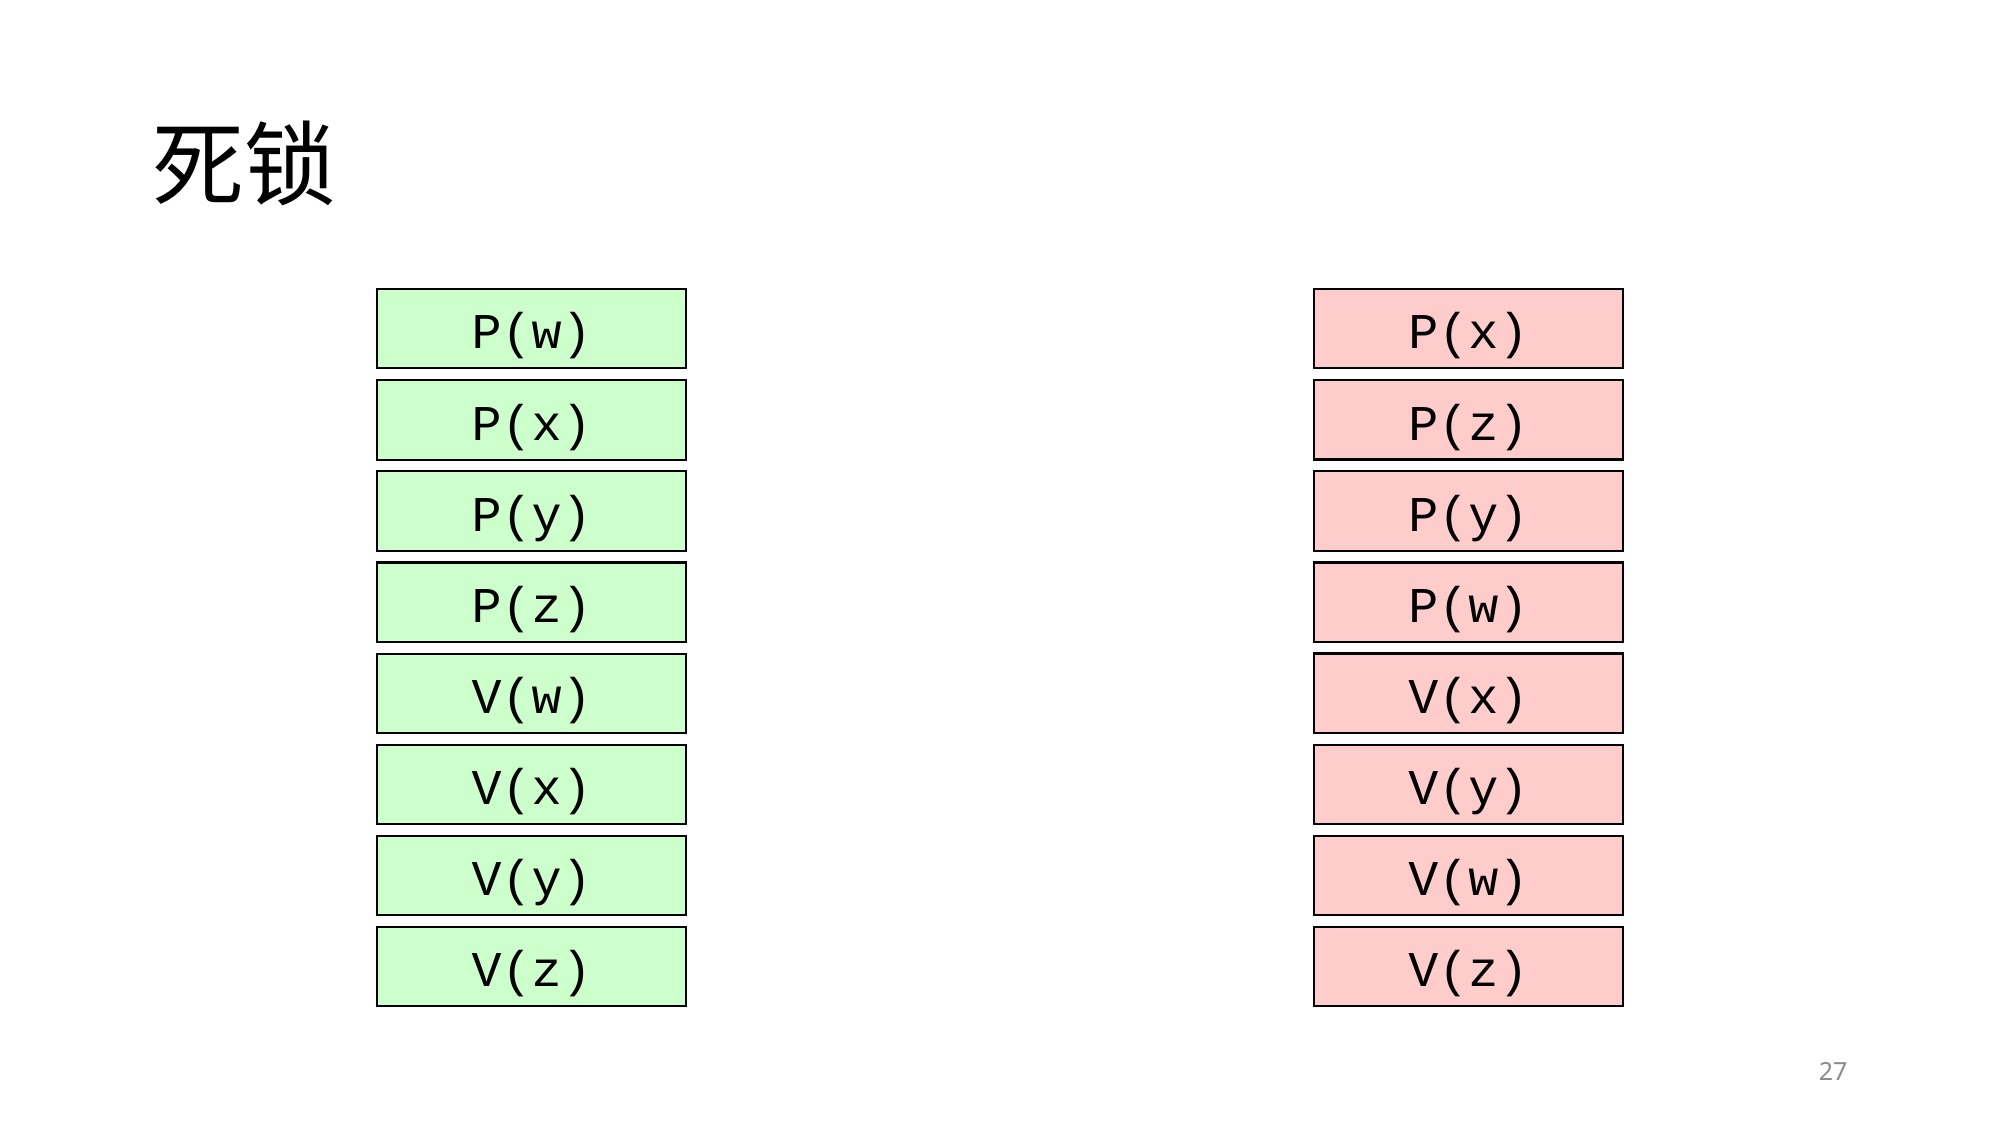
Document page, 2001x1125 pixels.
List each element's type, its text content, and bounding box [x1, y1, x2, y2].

text_box V(w) [1313, 835, 1624, 916]
text_box V(x) [376, 744, 687, 825]
text_box P(w) [1313, 561, 1624, 643]
text_box P(w) [376, 288, 687, 369]
text_box P(x) [376, 379, 687, 461]
text_box P(x) [1313, 288, 1624, 369]
text_box P(y) [1313, 470, 1624, 552]
text_box V(z) [376, 926, 687, 1007]
slide_number 27 [1412, 1042, 1863, 1103]
text_box V(w) [376, 653, 687, 734]
text_box P(z) [1313, 379, 1624, 461]
title 死锁 [137, 59, 1863, 278]
text_box P(z) [376, 561, 687, 643]
text_box P(y) [376, 470, 687, 552]
text_box V(y) [376, 835, 687, 916]
text_box V(x) [1313, 652, 1624, 734]
text_box V(y) [1313, 744, 1624, 825]
text_box V(z) [1313, 926, 1624, 1007]
